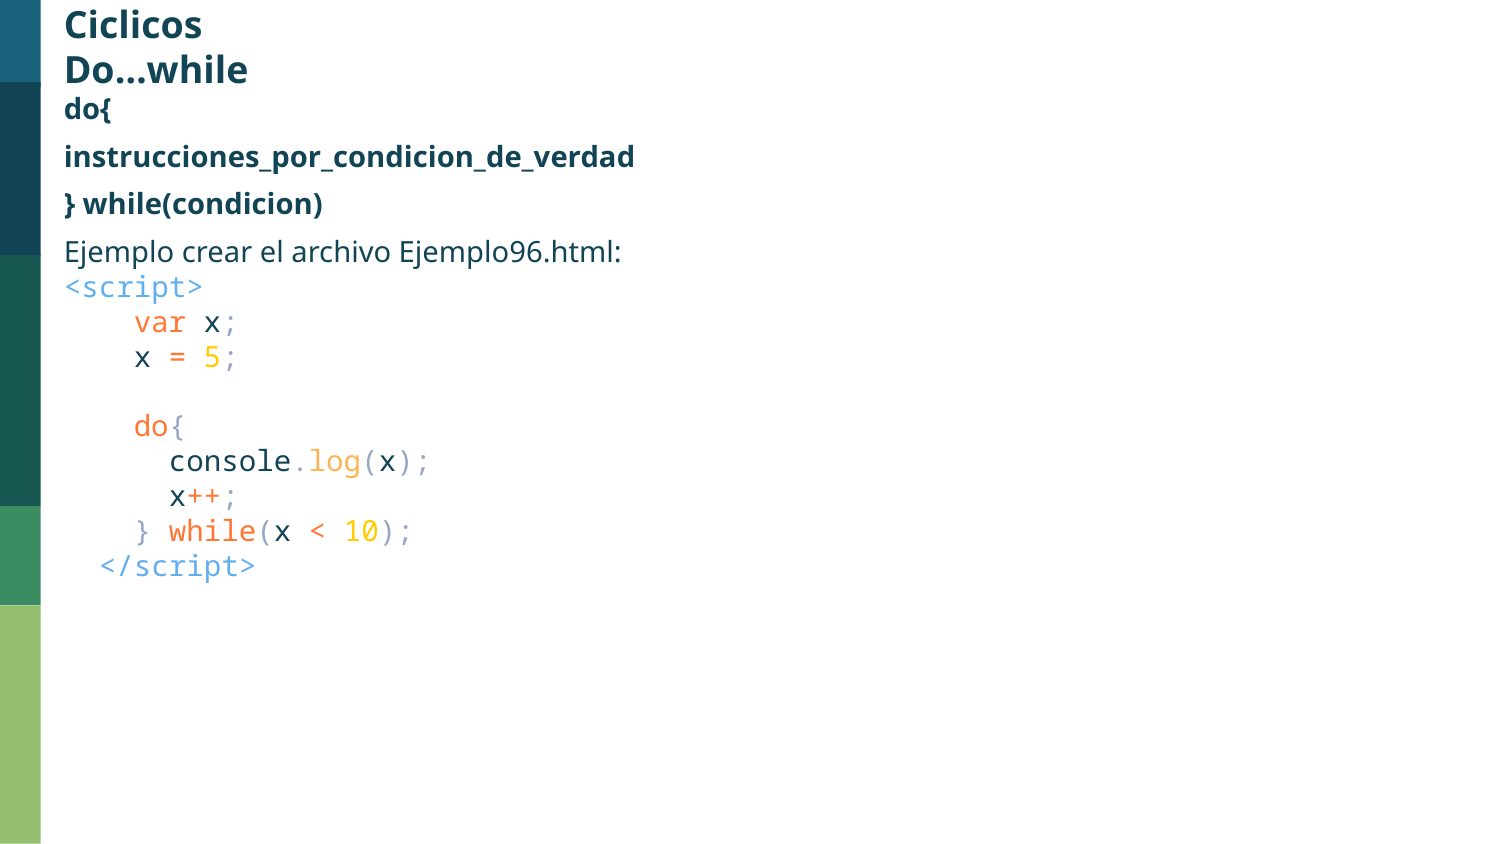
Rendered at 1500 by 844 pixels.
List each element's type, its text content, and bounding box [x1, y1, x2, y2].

text_box do{ instrucciones_por_condicion_de_verdad } while(condicion) Ejemplo crear el archivo Ejemplo96.html: <script> var x; x = 5; do{ console.log(x); x++; } while(x < 10); </script> [48, 75, 1480, 815]
text_box Ciclicos Do…while [48, 0, 1131, 94]
